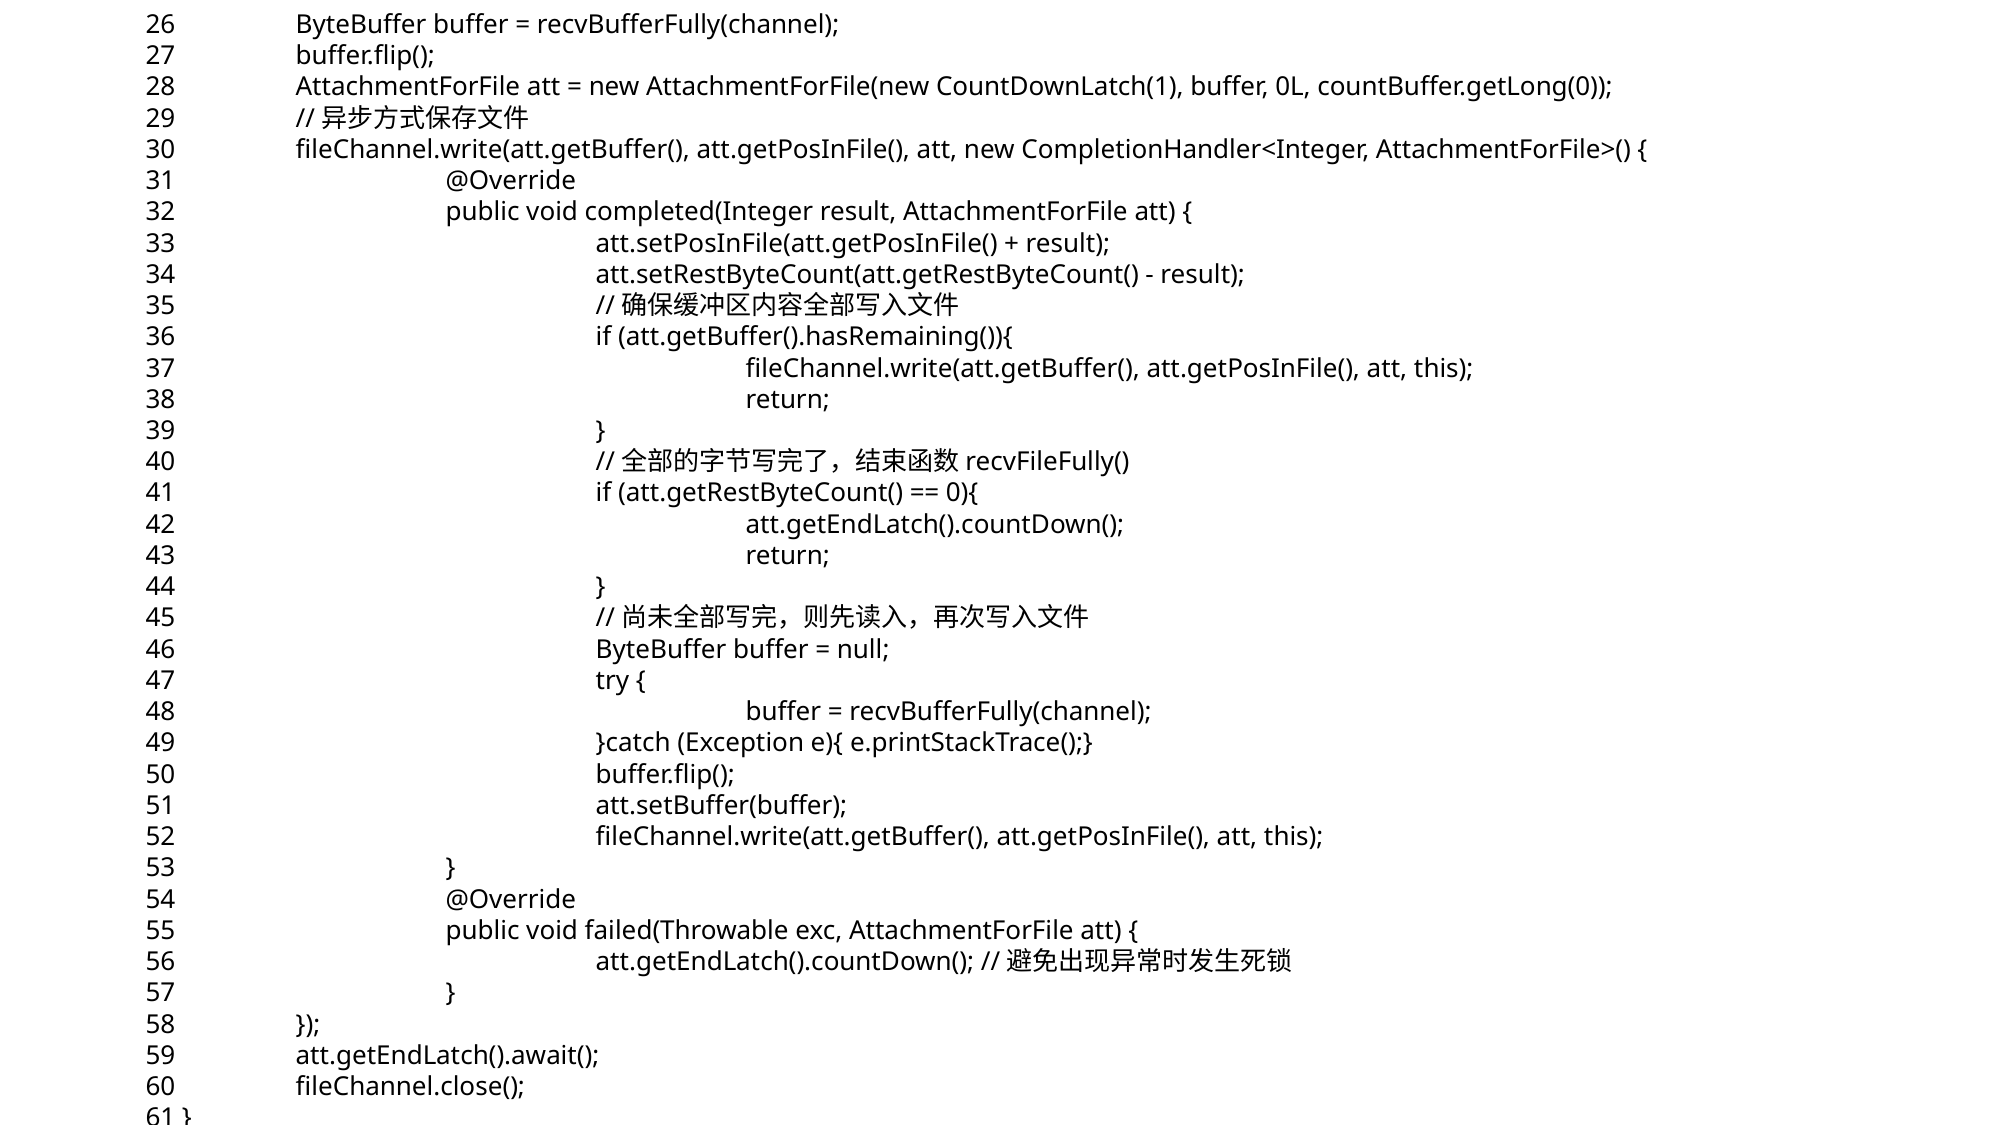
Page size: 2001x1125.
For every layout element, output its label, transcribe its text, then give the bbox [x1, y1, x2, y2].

text_box 26 ByteBuffer buffer = recvBufferFully(channel); 27 buffer.flip(); 28 AttachmentForFile att = new AttachmentForFile(new CountDownLatch(1), buffer, 0L, countBuffer.getLong(0)); 29 //异步方式保存文件 30 fileChannel.write(att.getBuffer(), att.getPosInFile(), att, new CompletionHandler<Integer, AttachmentForFile>() { 31 @Override 32 public void completed(Integer result, AttachmentForFile att) { 33 att.setPosInFile(att.getPosInFile() + result); 34 att.setRestByteCount(att.getRestByteCount() - result); 35 //确保缓冲区内容全部写入文件 36 if (att.getBuffer().hasRemaining()){ 37 fileChannel.write(att.getBuffer(), att.getPosInFile(), att, this); 38 return; 39 } 40 //全部的字节写完了，结束函数recvFileFully() 41 if (att.getRestByteCount() == 0){ 42 att.getEndLatch().countDown(); 43 return; 44 } 45 //尚未全部写完，则先读入，再次写入文件 46 ByteBuffer buffer = null; 47 try { 48 buffer = recvBufferFully(channel); 49 }catch (Exception e){ e.printStackTrace();} 50 buffer.flip(); 51 att.setBuffer(buffer); 52 fileChannel.write(att.getBuffer(), att.getPosInFile(), att, this); 53 } 54 @Override 55 public void failed(Throwable exc, AttachmentForFile att) { 56 att.getEndLatch().countDown(); //避免出现异常时发生死锁 57 } 58 }); 59 att.getEndLatch().await(); 60 fileChannel.close(); 61 } [130, 0, 1664, 1125]
